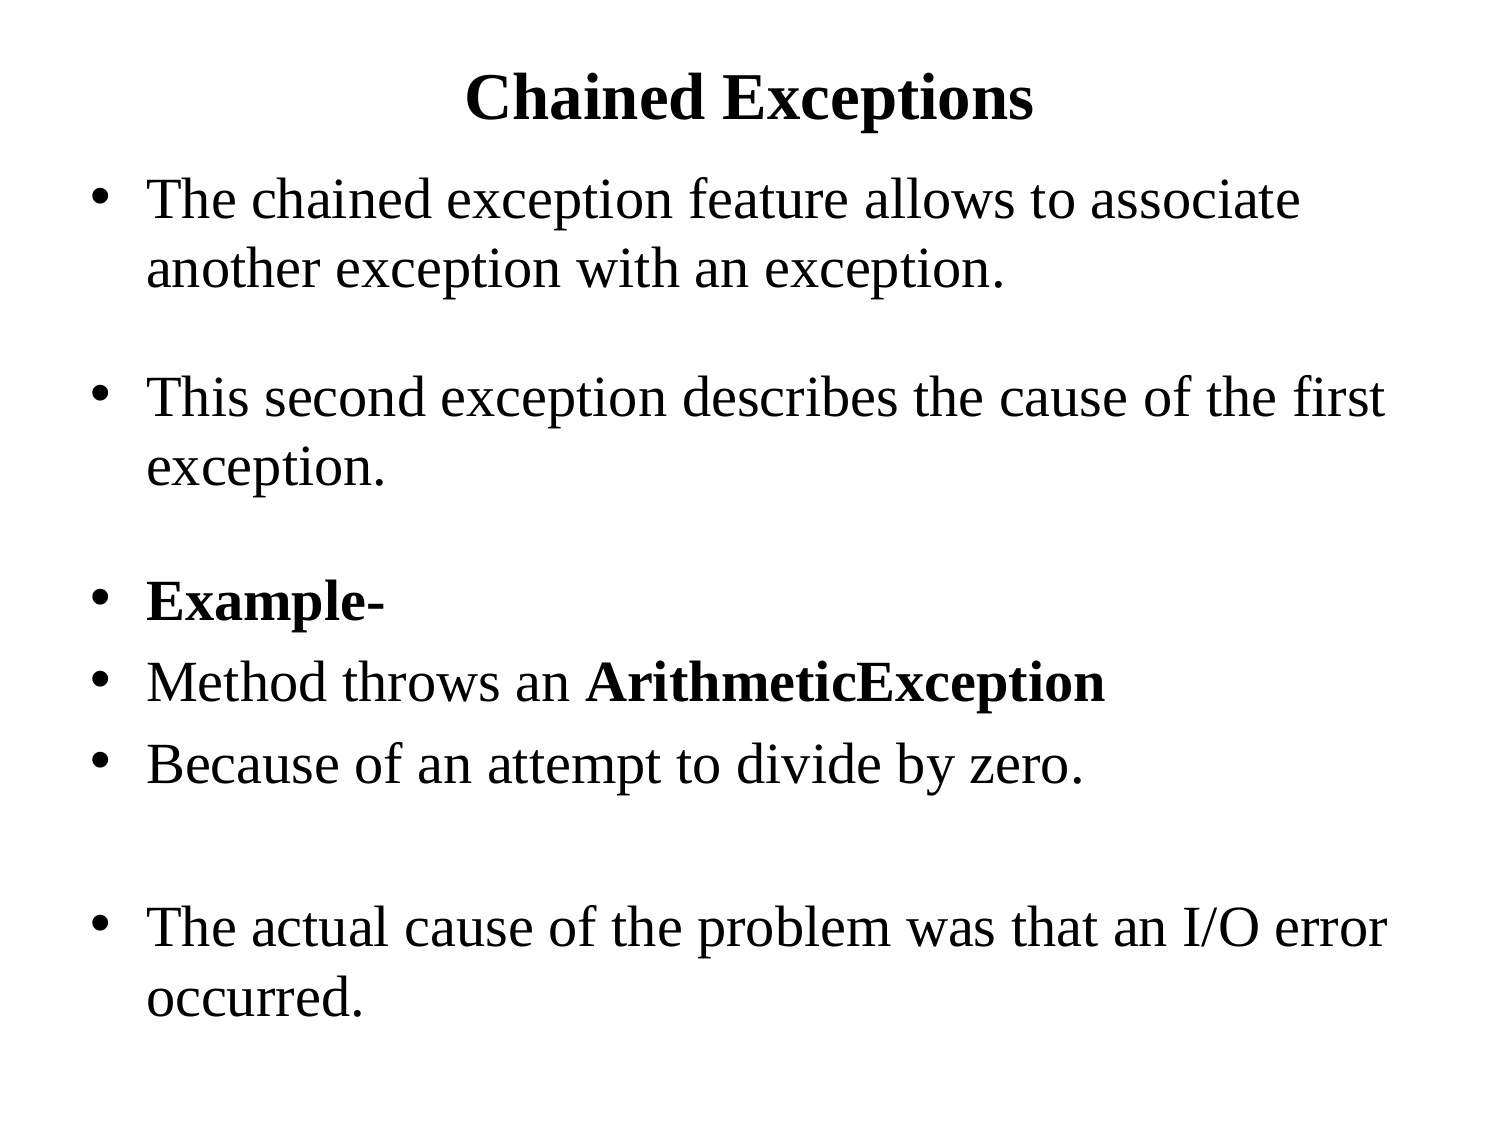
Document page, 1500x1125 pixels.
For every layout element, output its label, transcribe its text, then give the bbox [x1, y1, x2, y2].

list The chained exception feature allows to associate another exception with an exception. This second exception describes the cause of the first exception. Example- Method throws an ArithmeticException Because of an attempt to divide by zero. The actual cause of the problem was that an I/O error occurred. [75, 152, 1425, 1067]
title Chained Exceptions [75, 45, 1425, 141]
